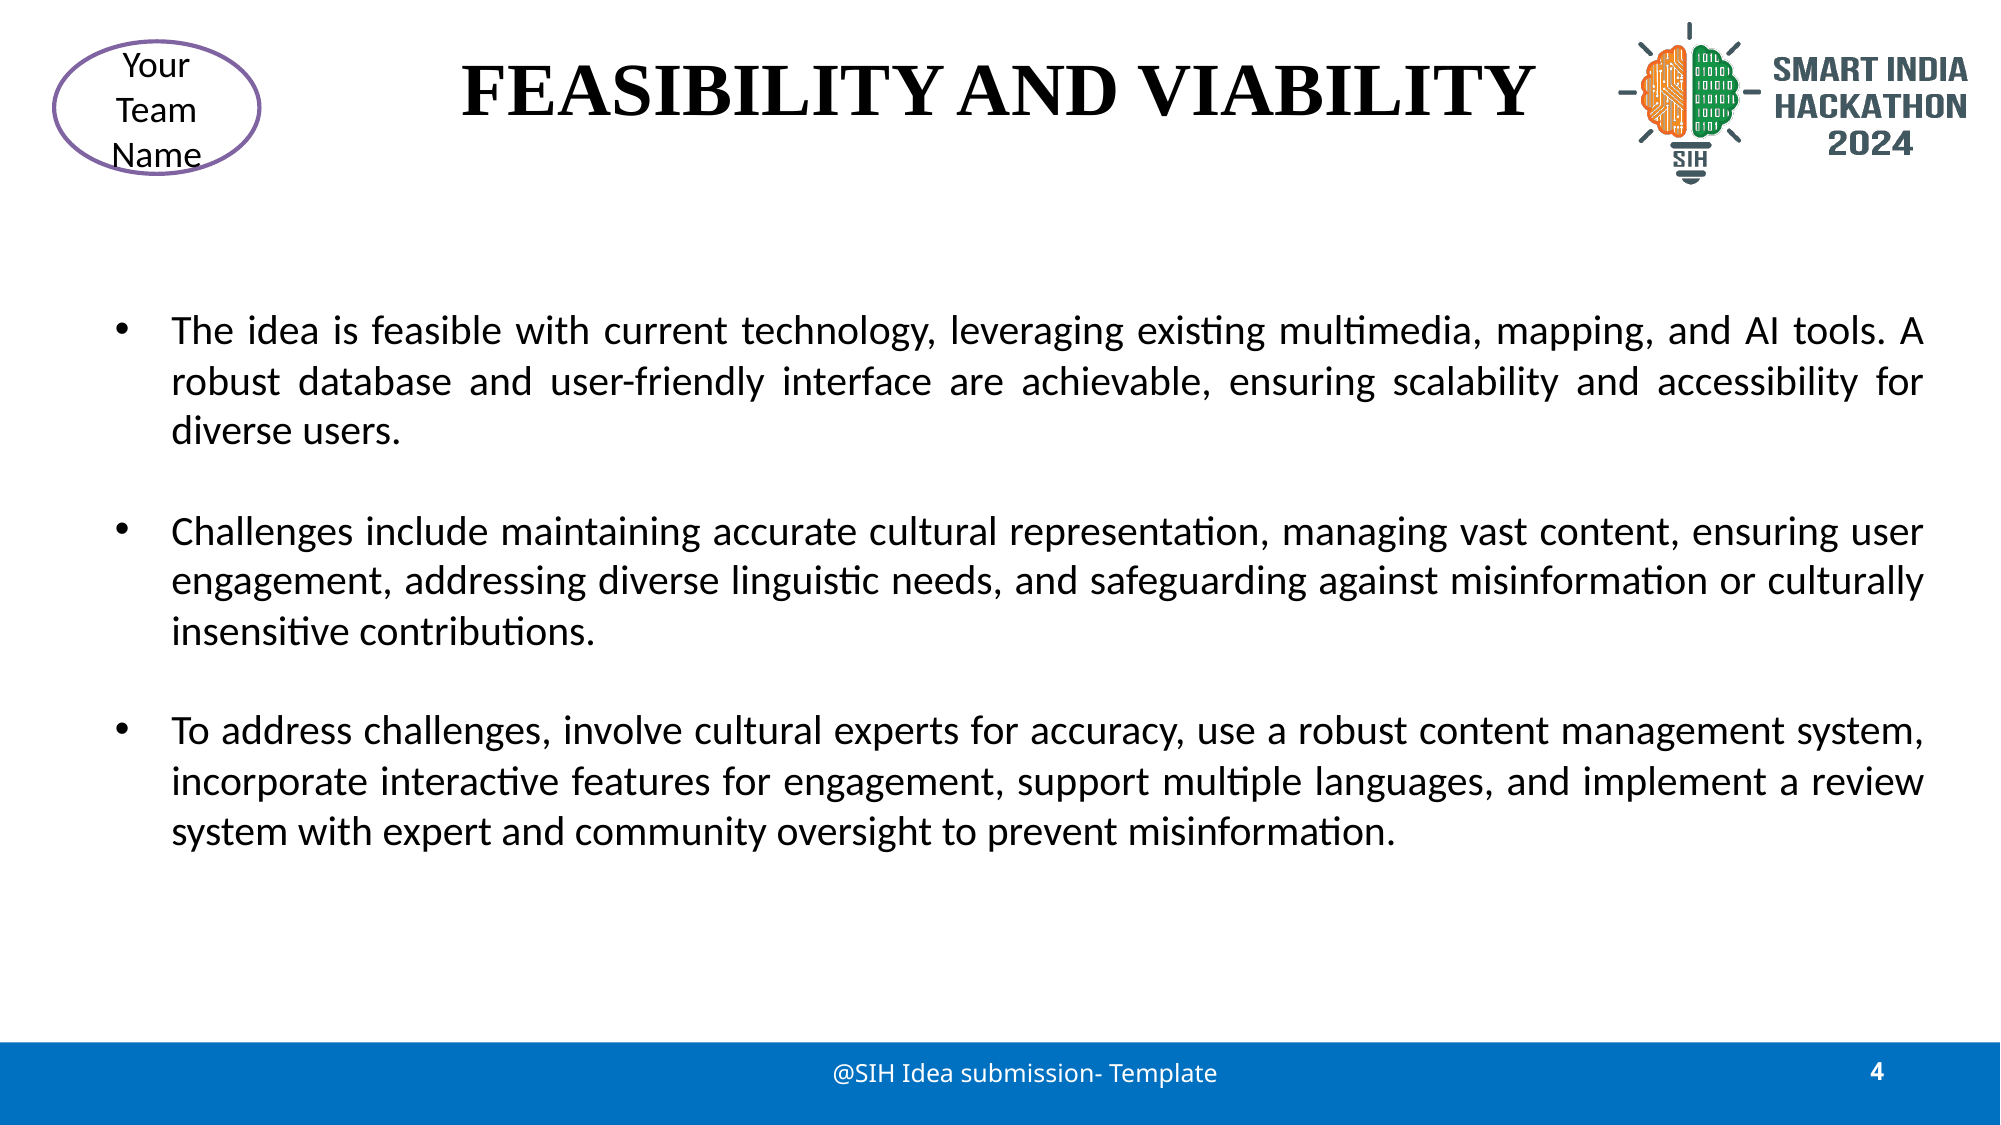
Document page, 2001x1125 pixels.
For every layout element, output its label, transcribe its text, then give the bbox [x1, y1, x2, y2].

title FEASIBILITY AND VIABILITY [99, 0, 1901, 180]
picture [1607, 13, 1977, 202]
text_box Your Team Name [52, 39, 262, 176]
footer @SIH Idea submission- Template [762, 1042, 1289, 1103]
text_box The idea is feasible with current technology, leveraging existing multimedia, mapping, and AI tools. A robust database and user-friendly interface are achievable, ensuring scalability and accessibility for diverse users. Challenges include maintaining accurate cultural representation, managing vast content, ensuring user engagement, addressing diverse linguistic needs, and safeguarding against misinformation or culturally insensitive contributions. To address challenges, involve cultural experts for accuracy, use a robust content management system, incorporate interactive features for engagement, support multiple languages, and implement a review system with expert and community oversight to prevent misinformation. [99, 295, 1941, 861]
text_box [0, 1042, 2000, 1125]
slide_number 4 [1433, 1042, 1900, 1103]
